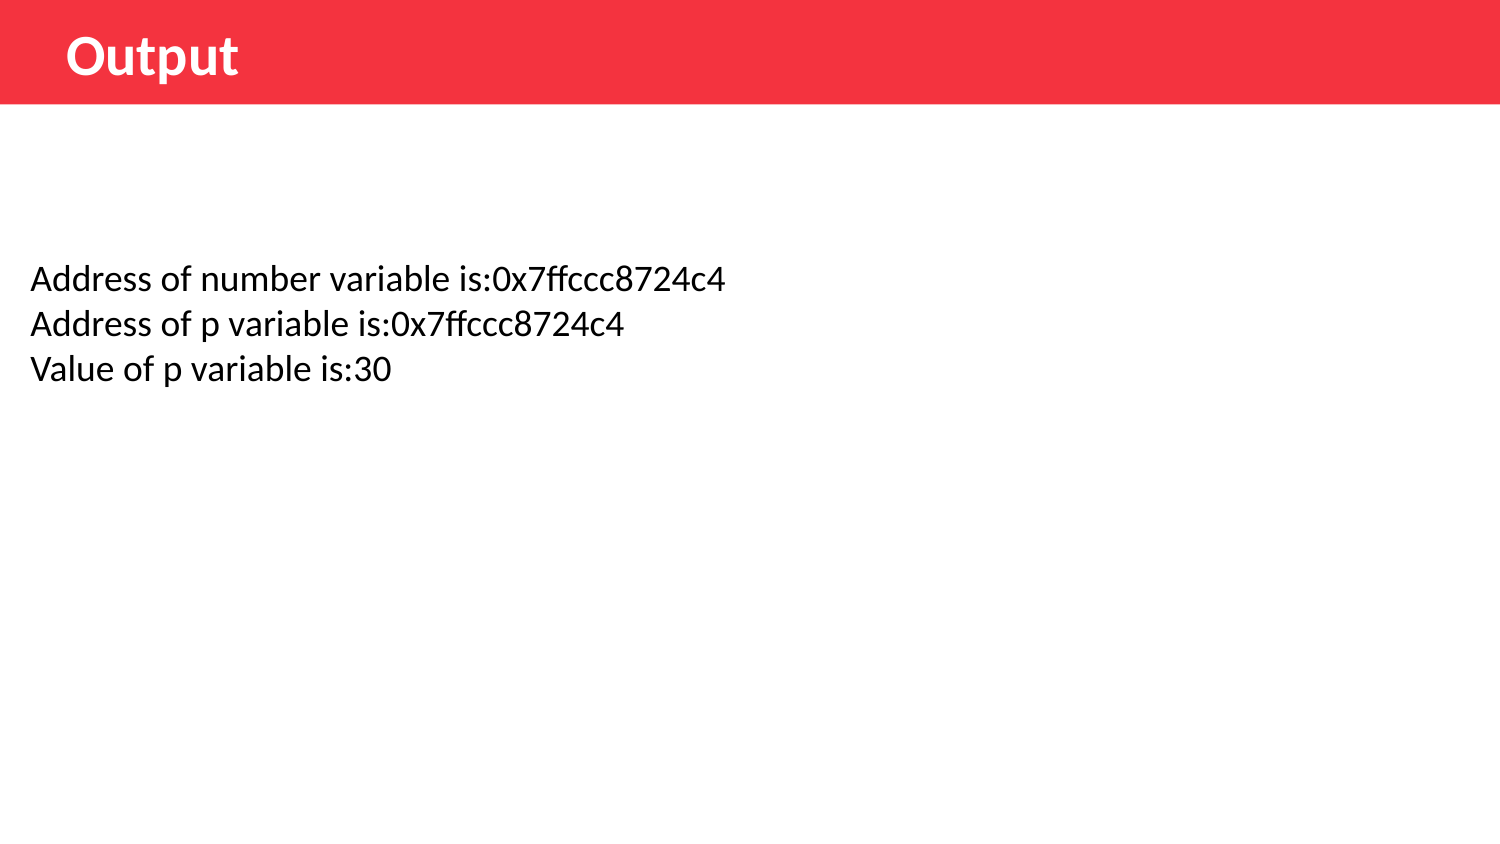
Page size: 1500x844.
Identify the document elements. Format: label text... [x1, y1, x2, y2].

text_box [0, 0, 1500, 105]
text_box Address of number variable is:0x7ffccc8724c4 Address of p variable is:0x7ffccc8724c4 Value of p variable is:30 [15, 138, 1484, 794]
text_box Output [63, 15, 1203, 80]
